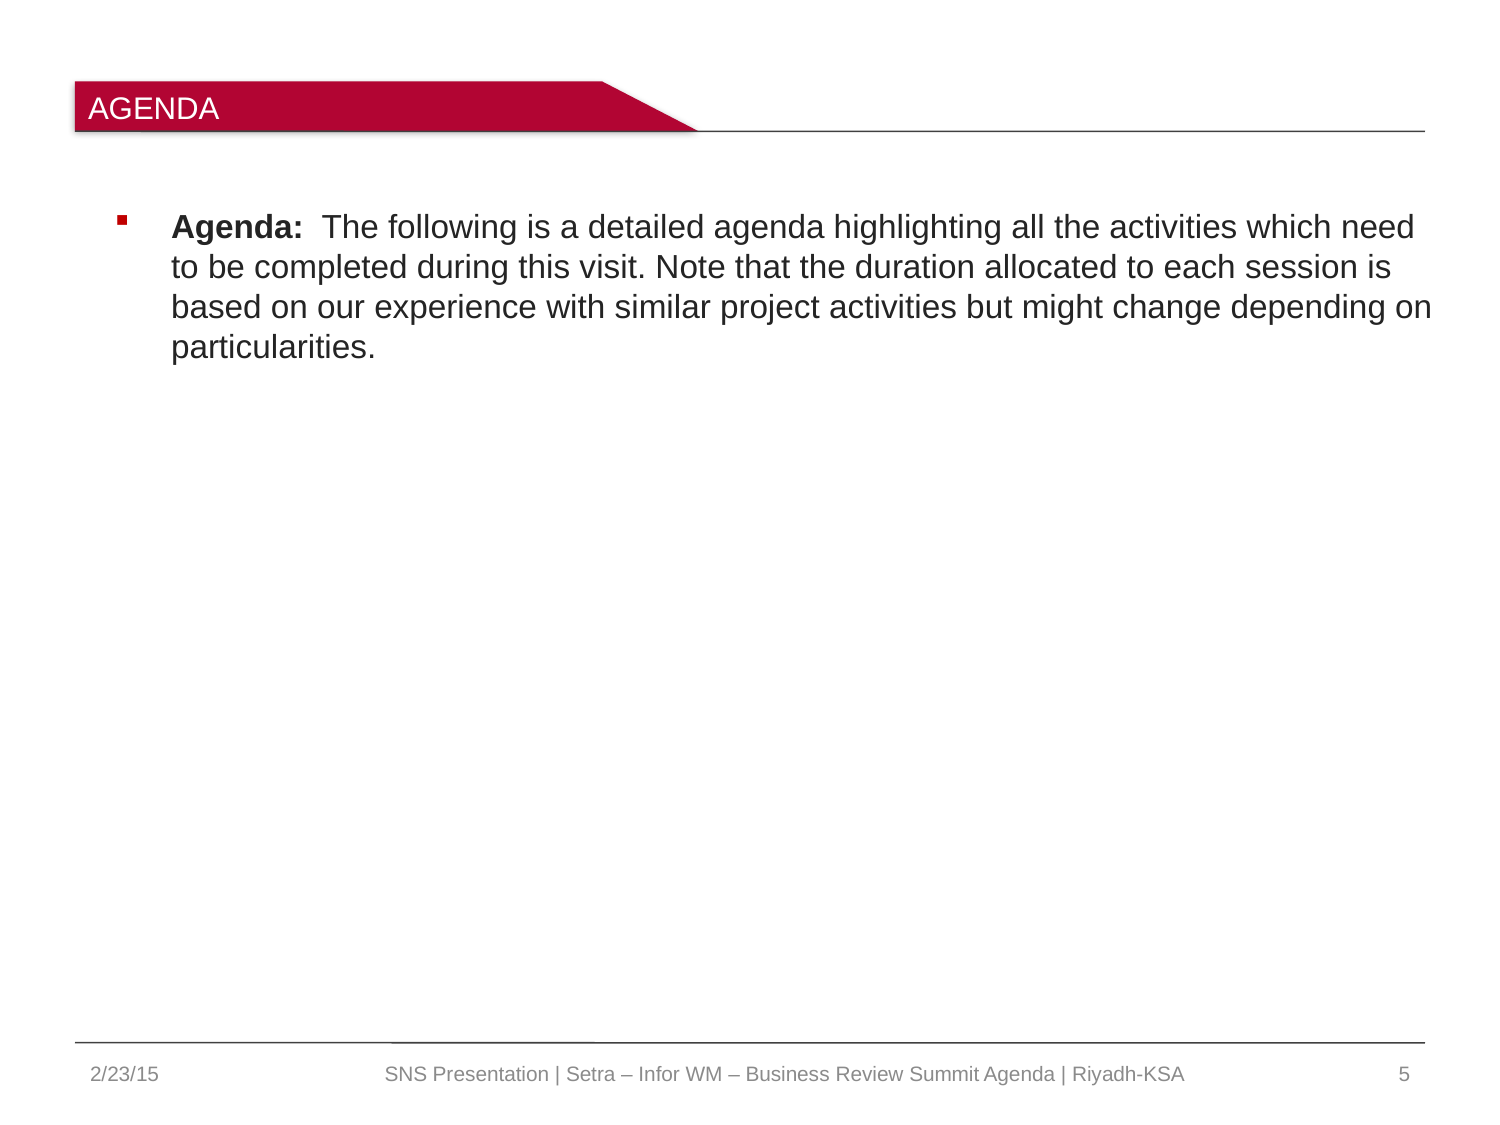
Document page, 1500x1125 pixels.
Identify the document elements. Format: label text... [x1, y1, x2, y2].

footer SNS Presentation | Setra – Infor WM – Business Review Summit Agenda | Riyadh-KSA [355, 1042, 1074, 1103]
list AGENDA [73, 81, 699, 132]
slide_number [75, 1042, 355, 1103]
text_box Agenda: The following is a detailed agenda highlighting all the activities which need to be completed during this visit. Note that the duration allocated to each session is based on our experience with similar project activities but might change depending on particularities. [99, 197, 1450, 1037]
slide_number 5 [1074, 1042, 1425, 1103]
